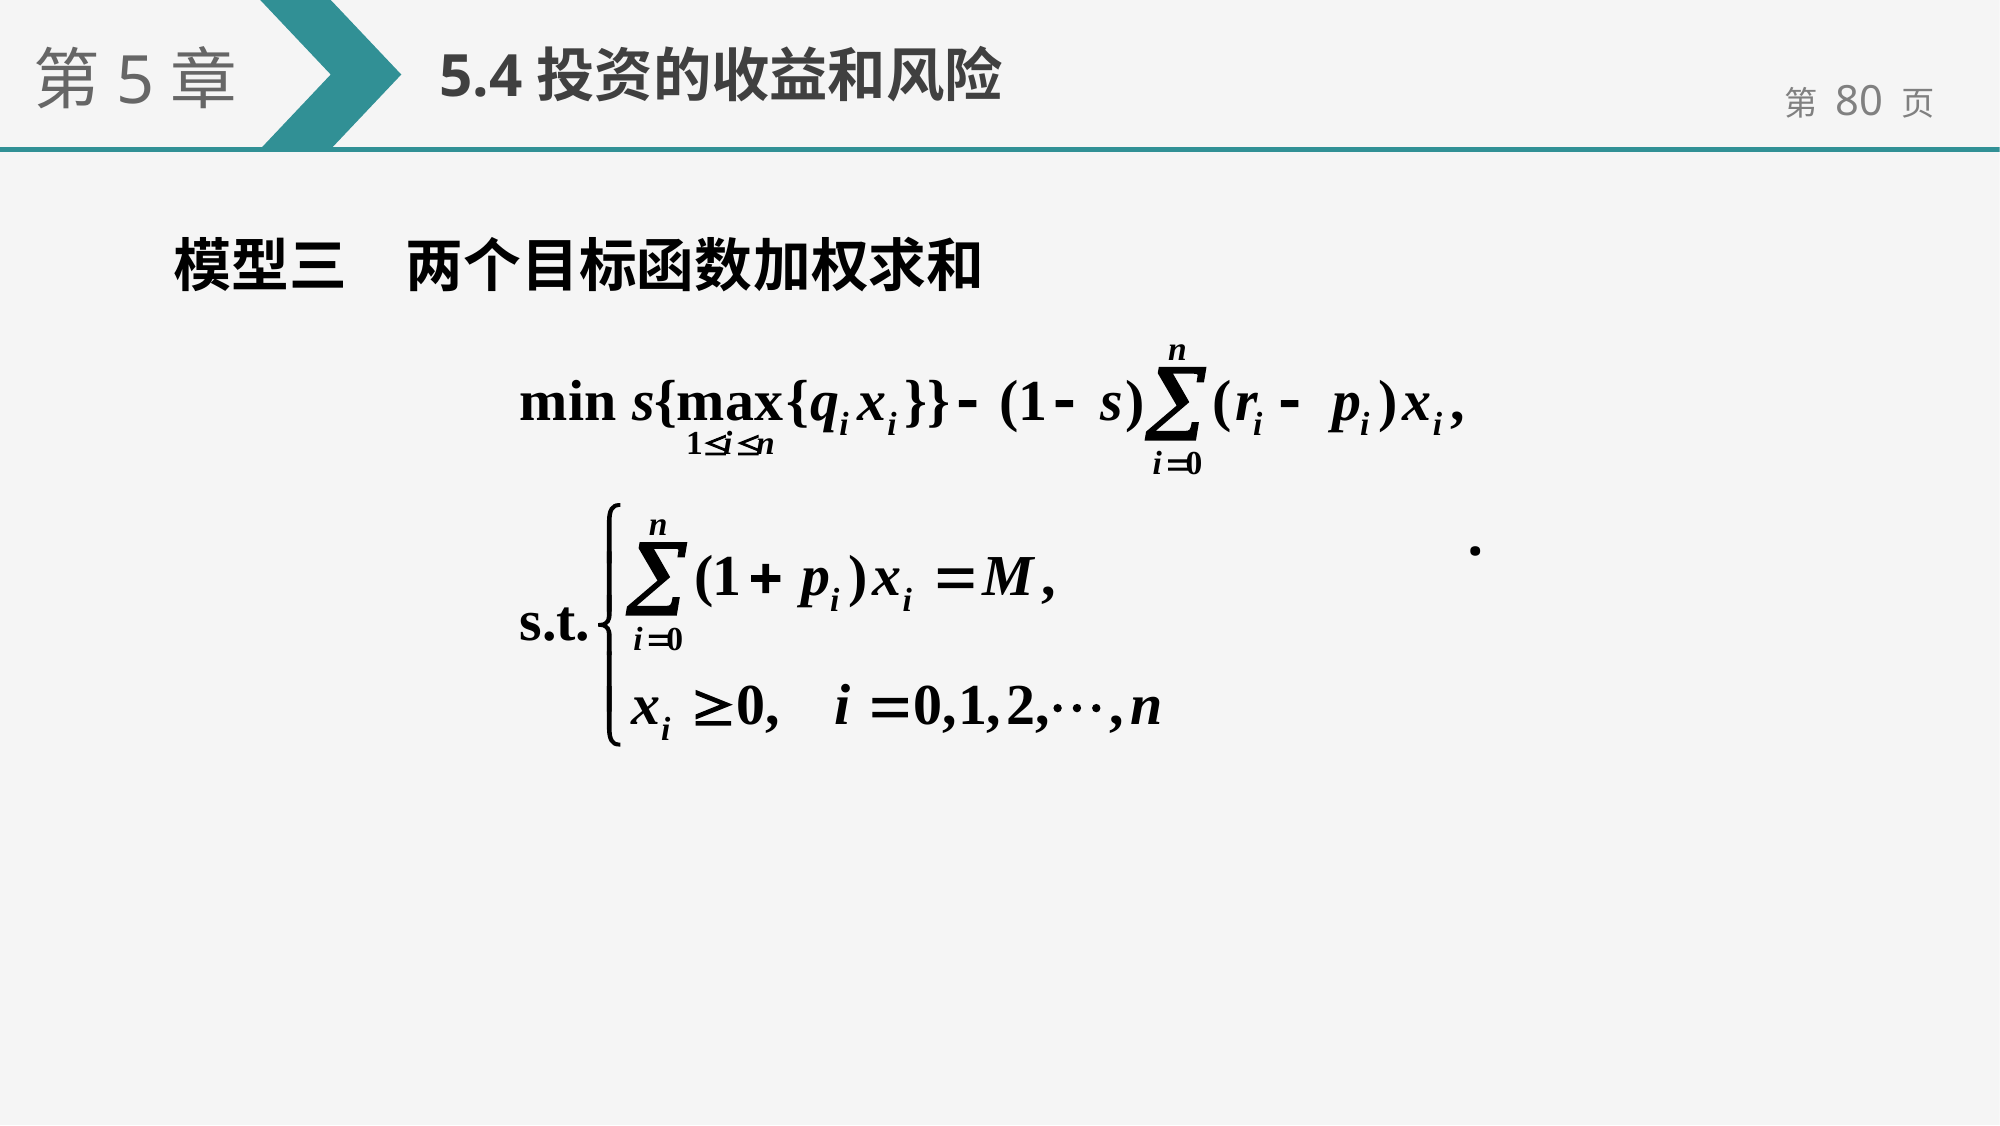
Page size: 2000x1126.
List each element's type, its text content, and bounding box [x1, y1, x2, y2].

text_box [258, 0, 403, 148]
text_box 第5章 [19, 29, 253, 125]
text_box 5.4投资的收益和风险 [424, 31, 1366, 116]
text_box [57, 217, 1937, 861]
